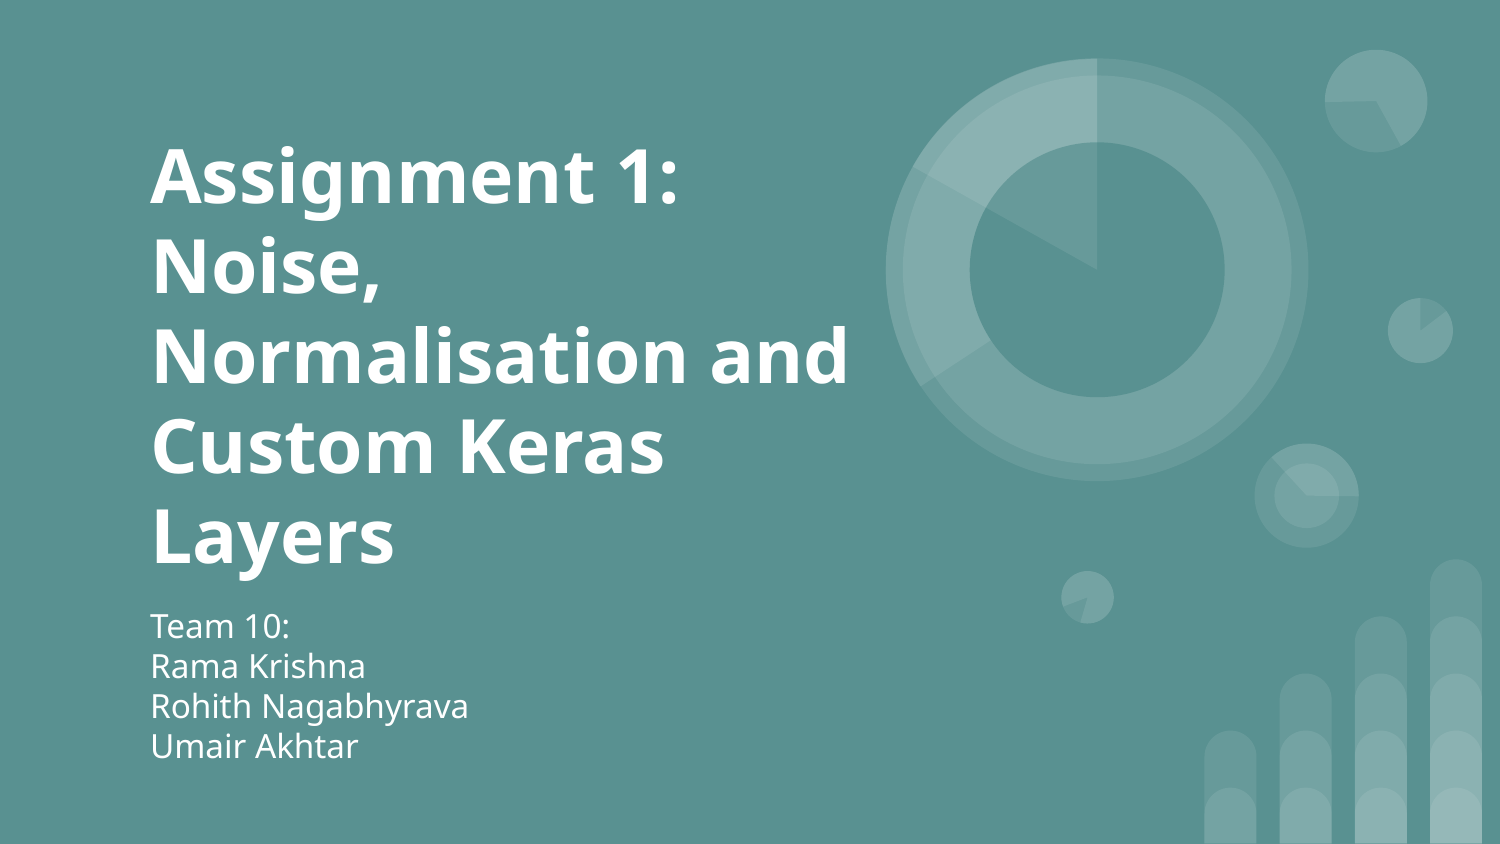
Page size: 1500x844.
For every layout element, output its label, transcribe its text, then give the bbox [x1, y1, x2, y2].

title Assignment 1: Noise, Normalisation and Custom Keras Layers [135, 199, 947, 508]
subtitle Team 10: Rama Krishna Rohith Nagabhyrava Umair Akhtar [135, 589, 834, 777]
